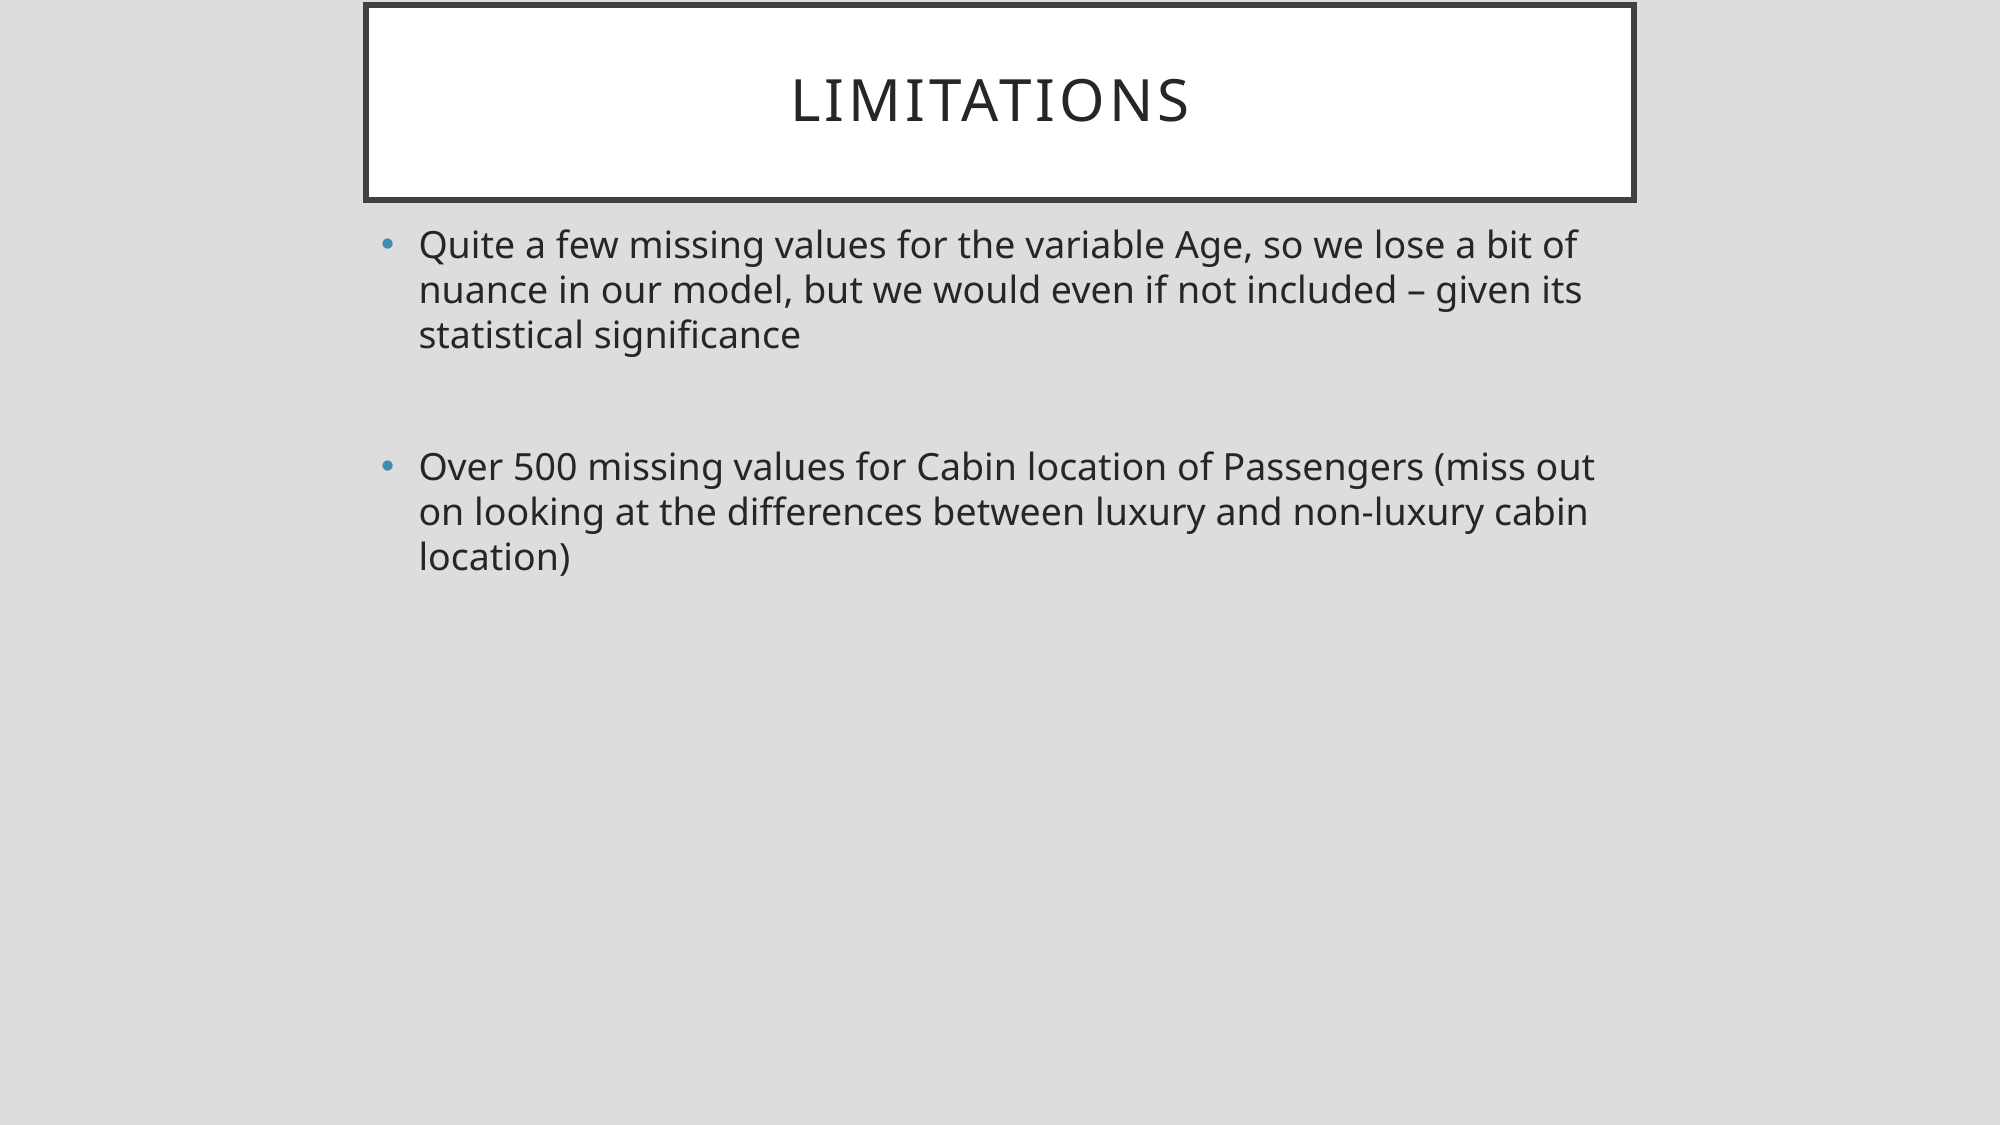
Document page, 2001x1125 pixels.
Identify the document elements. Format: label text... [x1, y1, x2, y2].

list Quite a few missing values for the variable Age, so we lose a bit of nuance in our model, but we would even if not included – given its statistical significance Over 500 missing values for Cabin location of Passengers (miss out on looking at the differences between luxury and non-luxury cabin location) [366, 213, 1634, 961]
title LIMITATIONS [363, 2, 1637, 203]
